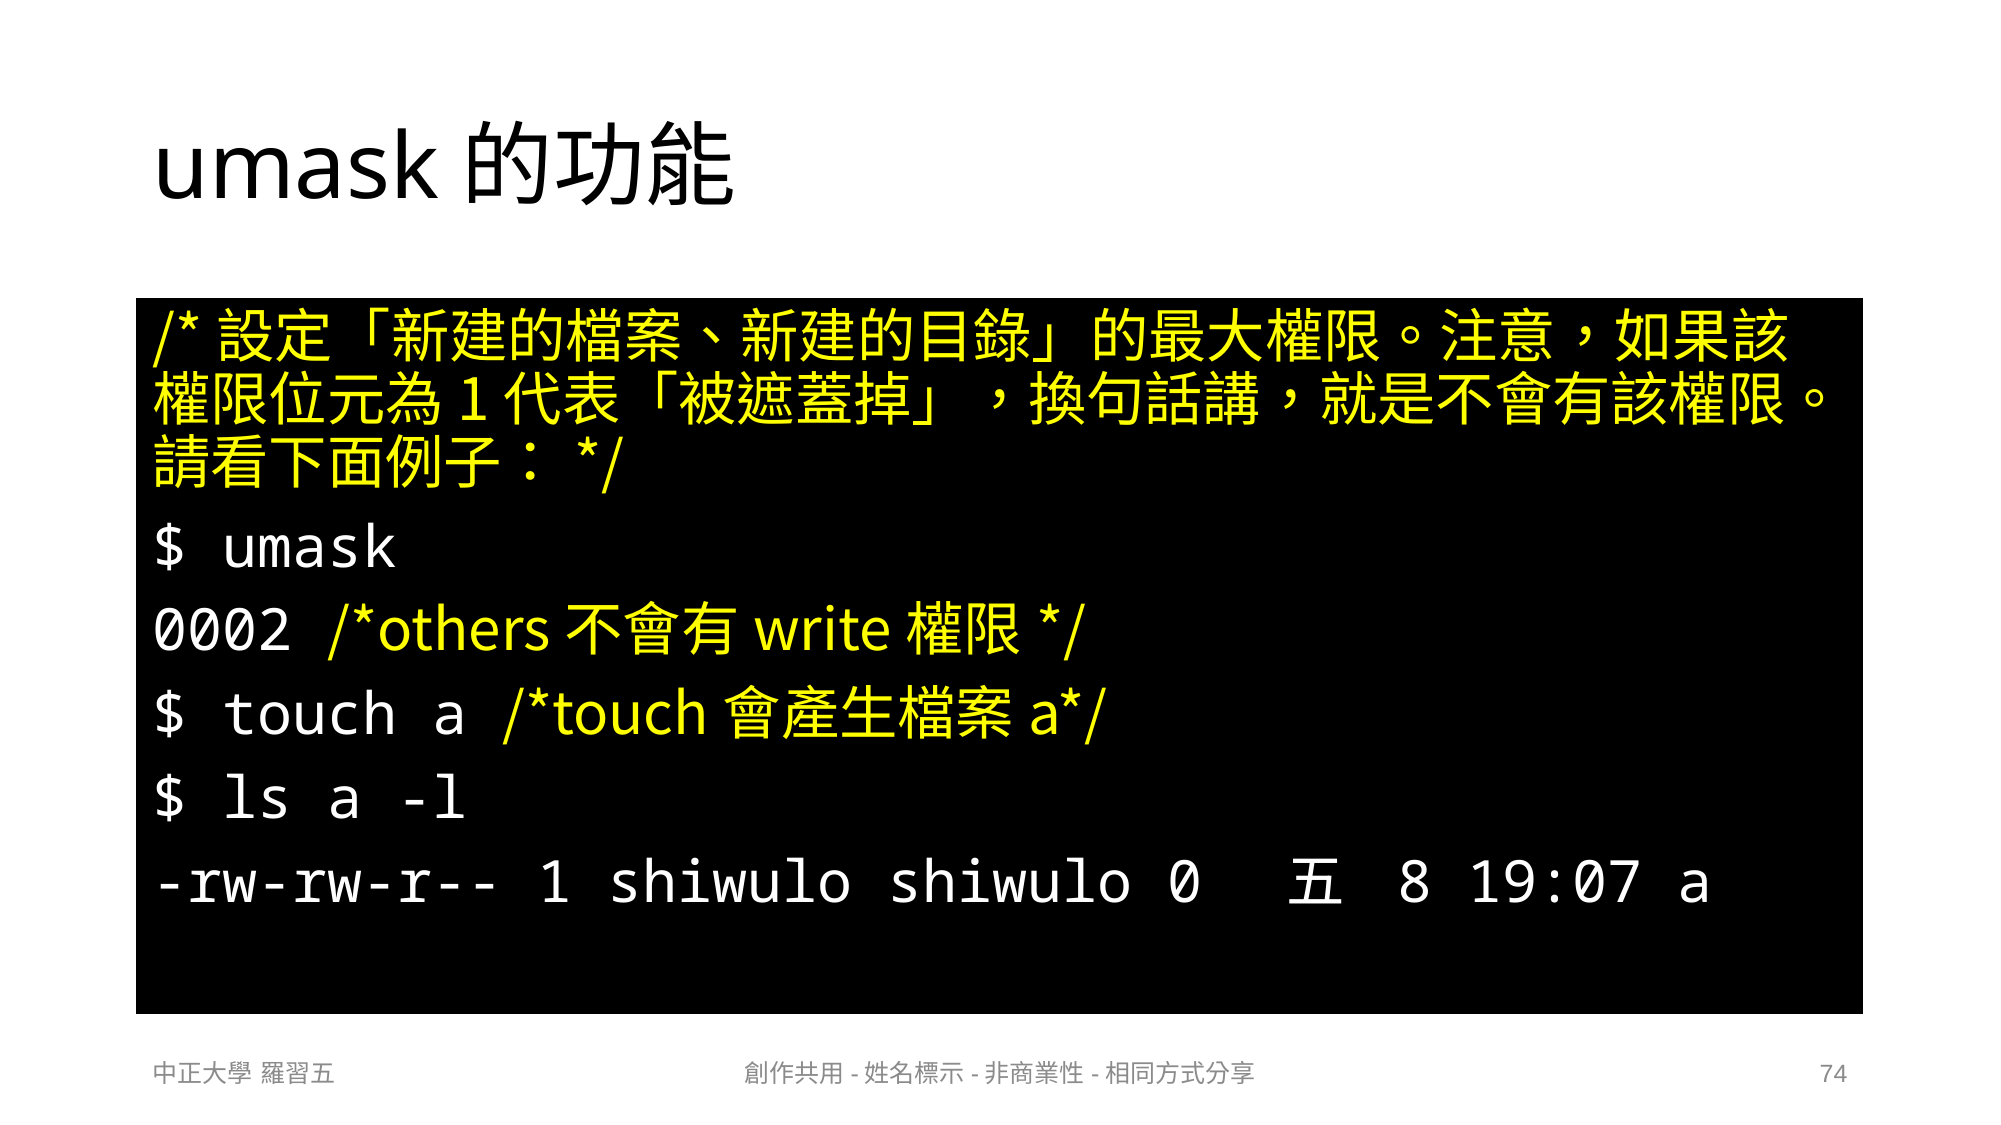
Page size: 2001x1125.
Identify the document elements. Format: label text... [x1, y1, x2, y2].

slide_number 74 [1412, 1042, 1863, 1103]
footer 創作共用-姓名標示-非商業性-相同方式分享 [662, 1042, 1338, 1103]
title umask的功能 [137, 59, 1863, 278]
slide_number 中正大學 羅習五 [137, 1042, 588, 1103]
list /*設定「新建的檔案、新建的目錄」的最大權限。注意，如果該權限位元為1代表「被遮蓋掉」，換句話講，就是不會有該權限。請看下面例子：*/ $ umask 0002 /*others不會有write權限*/ $ touch a /*touch會產生檔案a*/ $ ls a -l -rw-rw-r-- 1 shiwulo shiwulo 0 五 8 19:07 a [136, 298, 1863, 1014]
